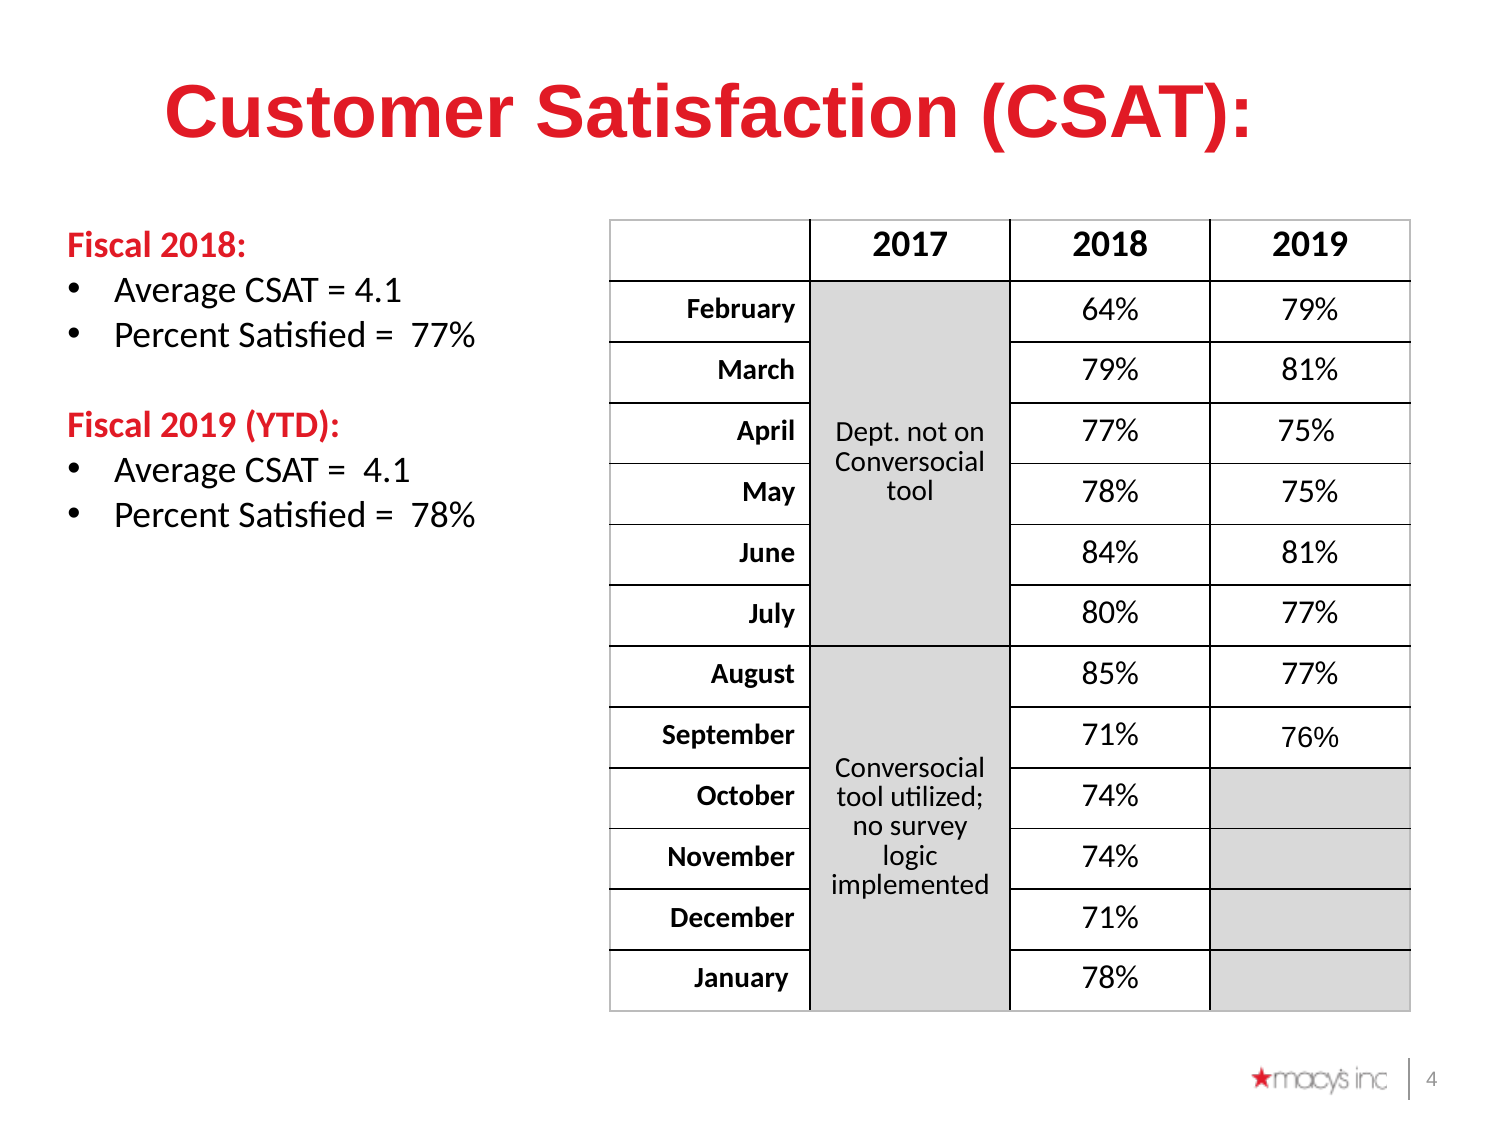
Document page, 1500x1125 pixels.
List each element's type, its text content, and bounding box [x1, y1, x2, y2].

table_cell 81% [1211, 343, 1409, 402]
title Customer Satisfaction (CSAT): [0, 54, 1500, 273]
table_cell 79% [1011, 343, 1209, 402]
table_cell August [611, 647, 809, 706]
table_cell [1211, 769, 1409, 828]
table_cell 78% [1011, 951, 1209, 1010]
table_cell 80% [1011, 586, 1209, 645]
table_cell 76% [1211, 708, 1409, 767]
table_cell 79% [1211, 282, 1409, 341]
table_cell 75% [1211, 404, 1409, 463]
table_cell 81% [1211, 525, 1409, 584]
table_header 2018 [1011, 221, 1209, 280]
table_cell 77% [1211, 586, 1409, 645]
table_cell June [611, 525, 809, 584]
table_cell 75% [1211, 464, 1409, 524]
table_header 2017 [811, 221, 1009, 280]
table_cell 71% [1011, 890, 1209, 949]
table_cell February [611, 282, 809, 341]
text_box Fiscal 2018: Average CSAT = 4.1 Percent Satisfied = 77% Fiscal 2019 (YTD): Average CSAT = 4.1 Percent Satisfied = 78% [52, 212, 585, 543]
table_cell 77% [1011, 404, 1209, 463]
table_cell December [611, 890, 809, 949]
table_cell 77% [1211, 647, 1409, 706]
table_cell 78% [1011, 464, 1209, 524]
table_cell [1211, 951, 1409, 1010]
table_cell 64% [1011, 282, 1209, 341]
table_cell November [611, 829, 809, 888]
table_cell 85% [1011, 647, 1209, 706]
table_cell 74% [1011, 769, 1209, 828]
table_cell 74% [1011, 829, 1209, 888]
table_header [611, 221, 809, 280]
table_cell Dept. not on Conversocial tool [811, 282, 1009, 645]
table_cell October [611, 769, 809, 828]
table_header 2019 [1211, 221, 1409, 280]
table_cell May [611, 464, 809, 524]
table_cell [1211, 890, 1409, 949]
table_cell 71% [1011, 708, 1209, 767]
table_cell 84% [1011, 525, 1209, 584]
table_cell April [611, 404, 809, 463]
table_cell [1211, 829, 1409, 888]
table_cell July [611, 586, 809, 645]
table_cell Conversocial tool utilized; no survey logic implemented [811, 647, 1009, 1010]
table_cell March [611, 343, 809, 402]
table_cell January [611, 951, 809, 1010]
table_cell September [611, 708, 809, 767]
